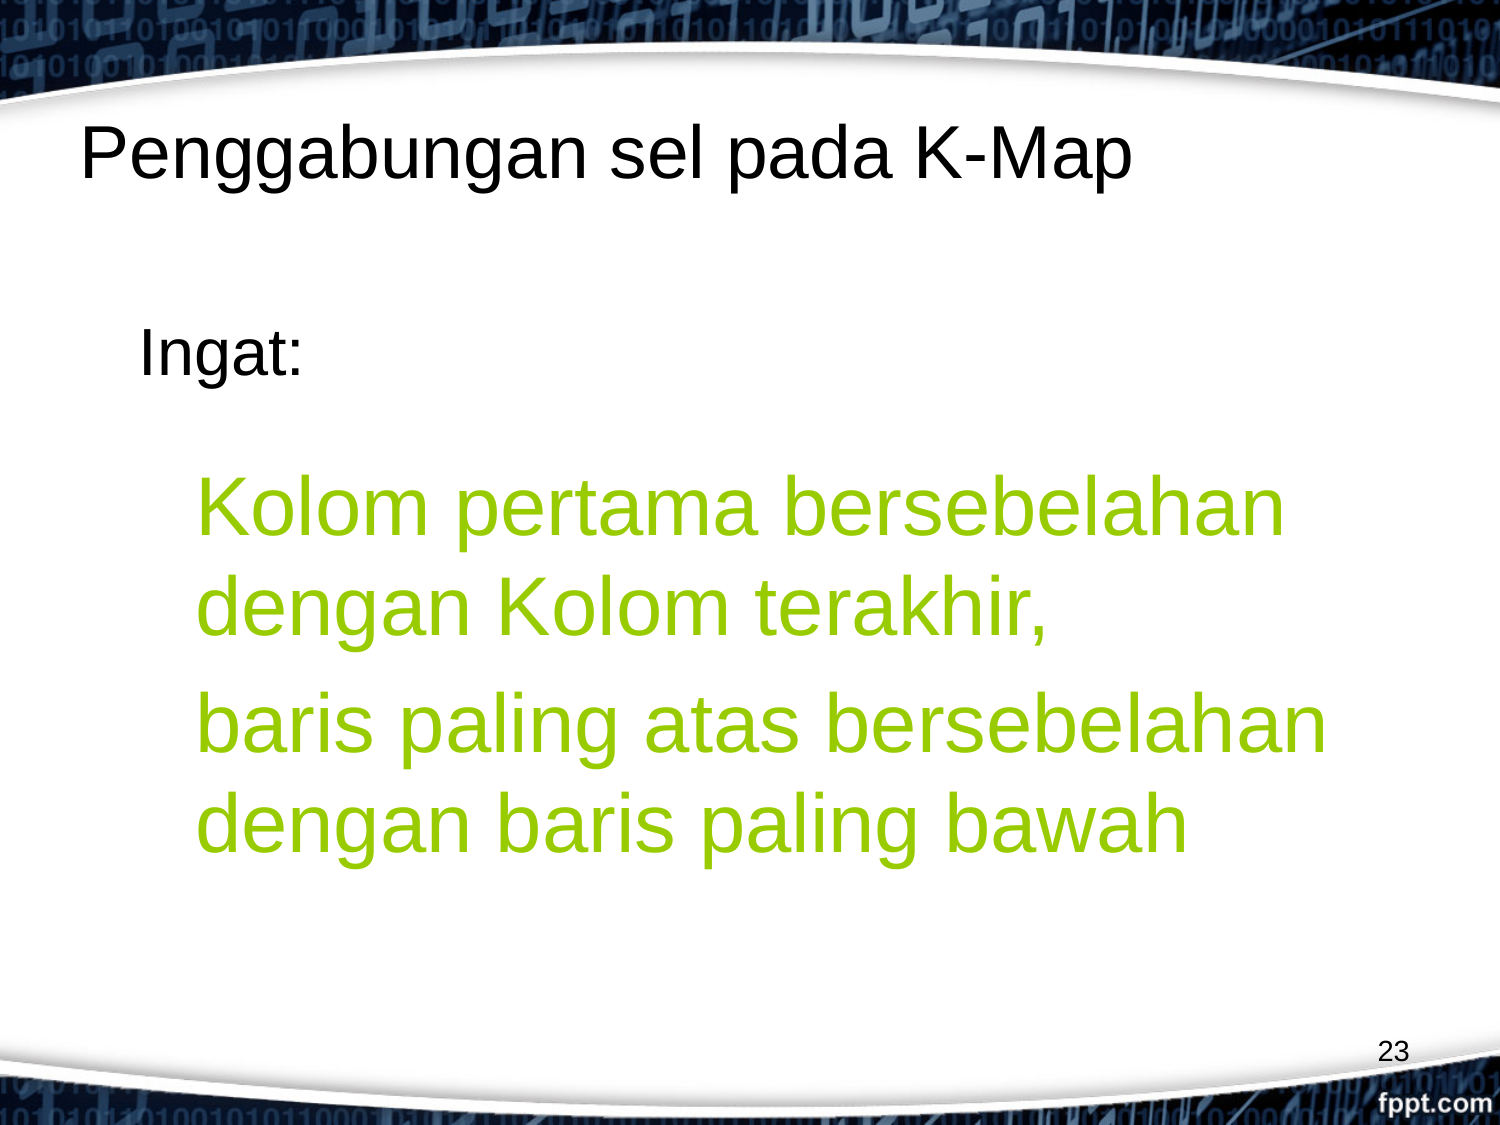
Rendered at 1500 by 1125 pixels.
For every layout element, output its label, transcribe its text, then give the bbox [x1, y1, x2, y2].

list Ingat: Kolom pertama bersebelahan dengan Kolom terakhir, baris paling atas bersebelahan dengan baris paling bawah [123, 301, 1388, 975]
slide_number 23 [1074, 1024, 1425, 1103]
picture [0, 0, 1500, 1125]
title Penggabungan sel pada K-Map [64, 100, 1415, 196]
